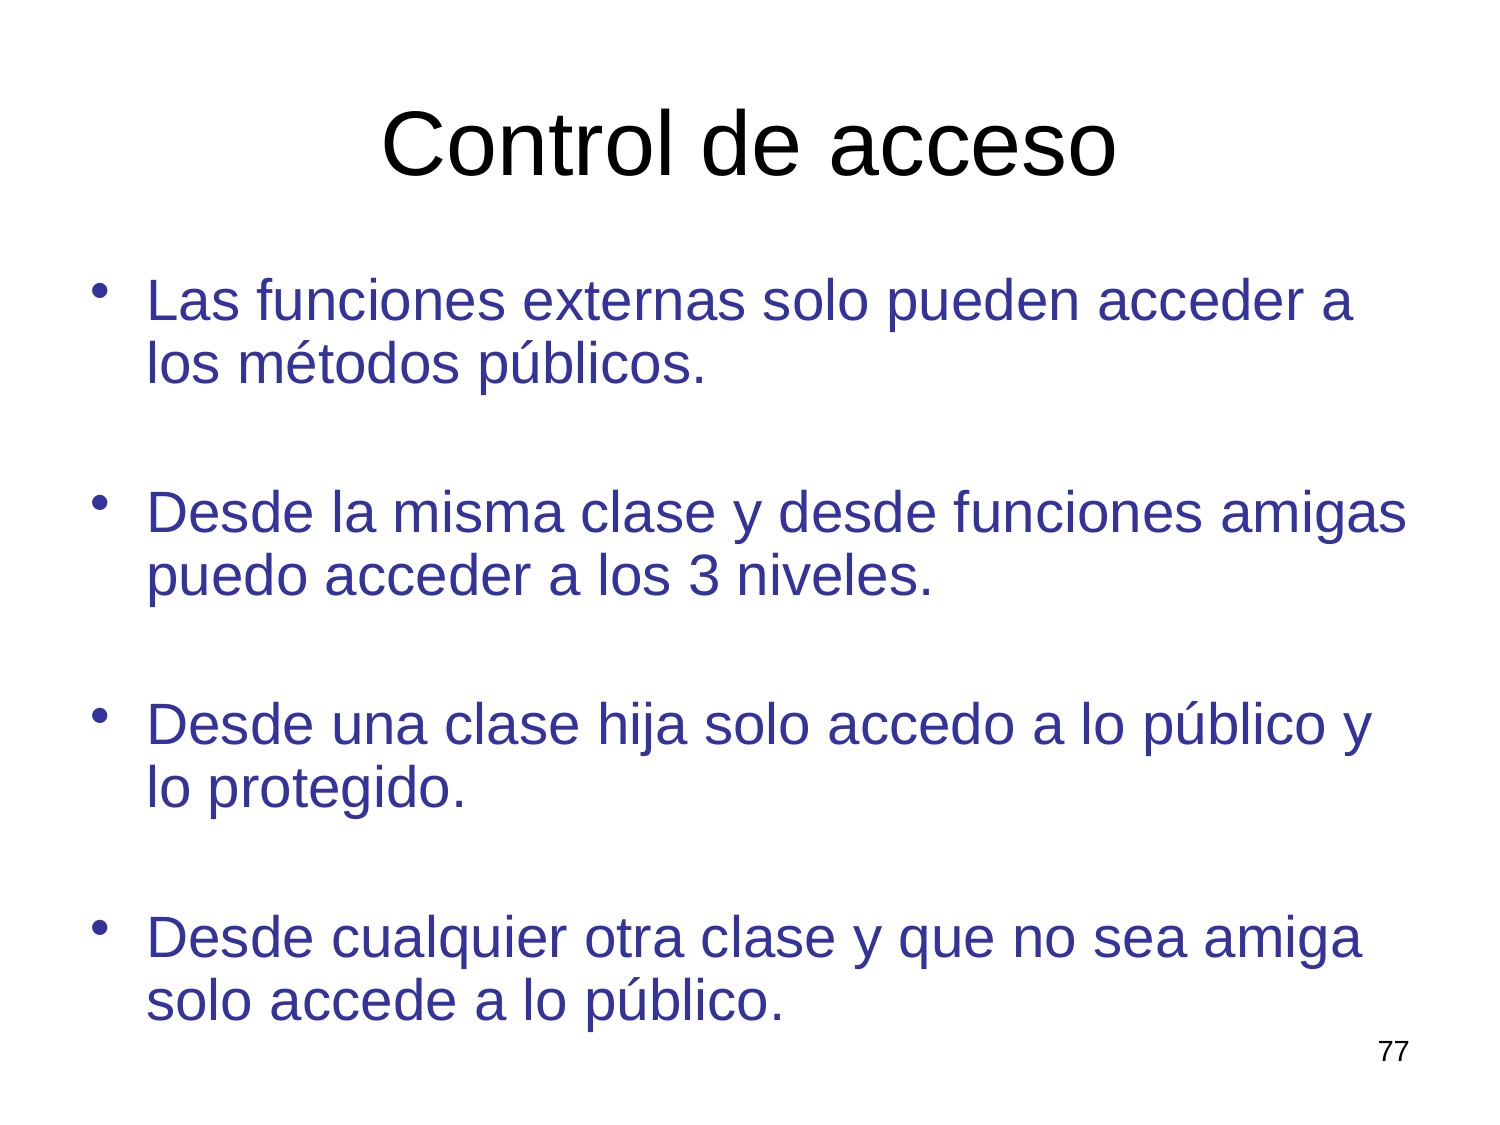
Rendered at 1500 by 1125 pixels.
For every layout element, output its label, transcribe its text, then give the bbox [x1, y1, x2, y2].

title Control de acceso [74, 44, 1426, 233]
list Las funciones externas solo pueden acceder a los métodos públicos. Desde la misma clase y desde funciones amigas puedo acceder a los 3 niveles. Desde una clase hija solo accedo a lo público y lo protegido. Desde cualquier otra clase y que no sea amiga solo accede a lo público. [74, 262, 1426, 1101]
